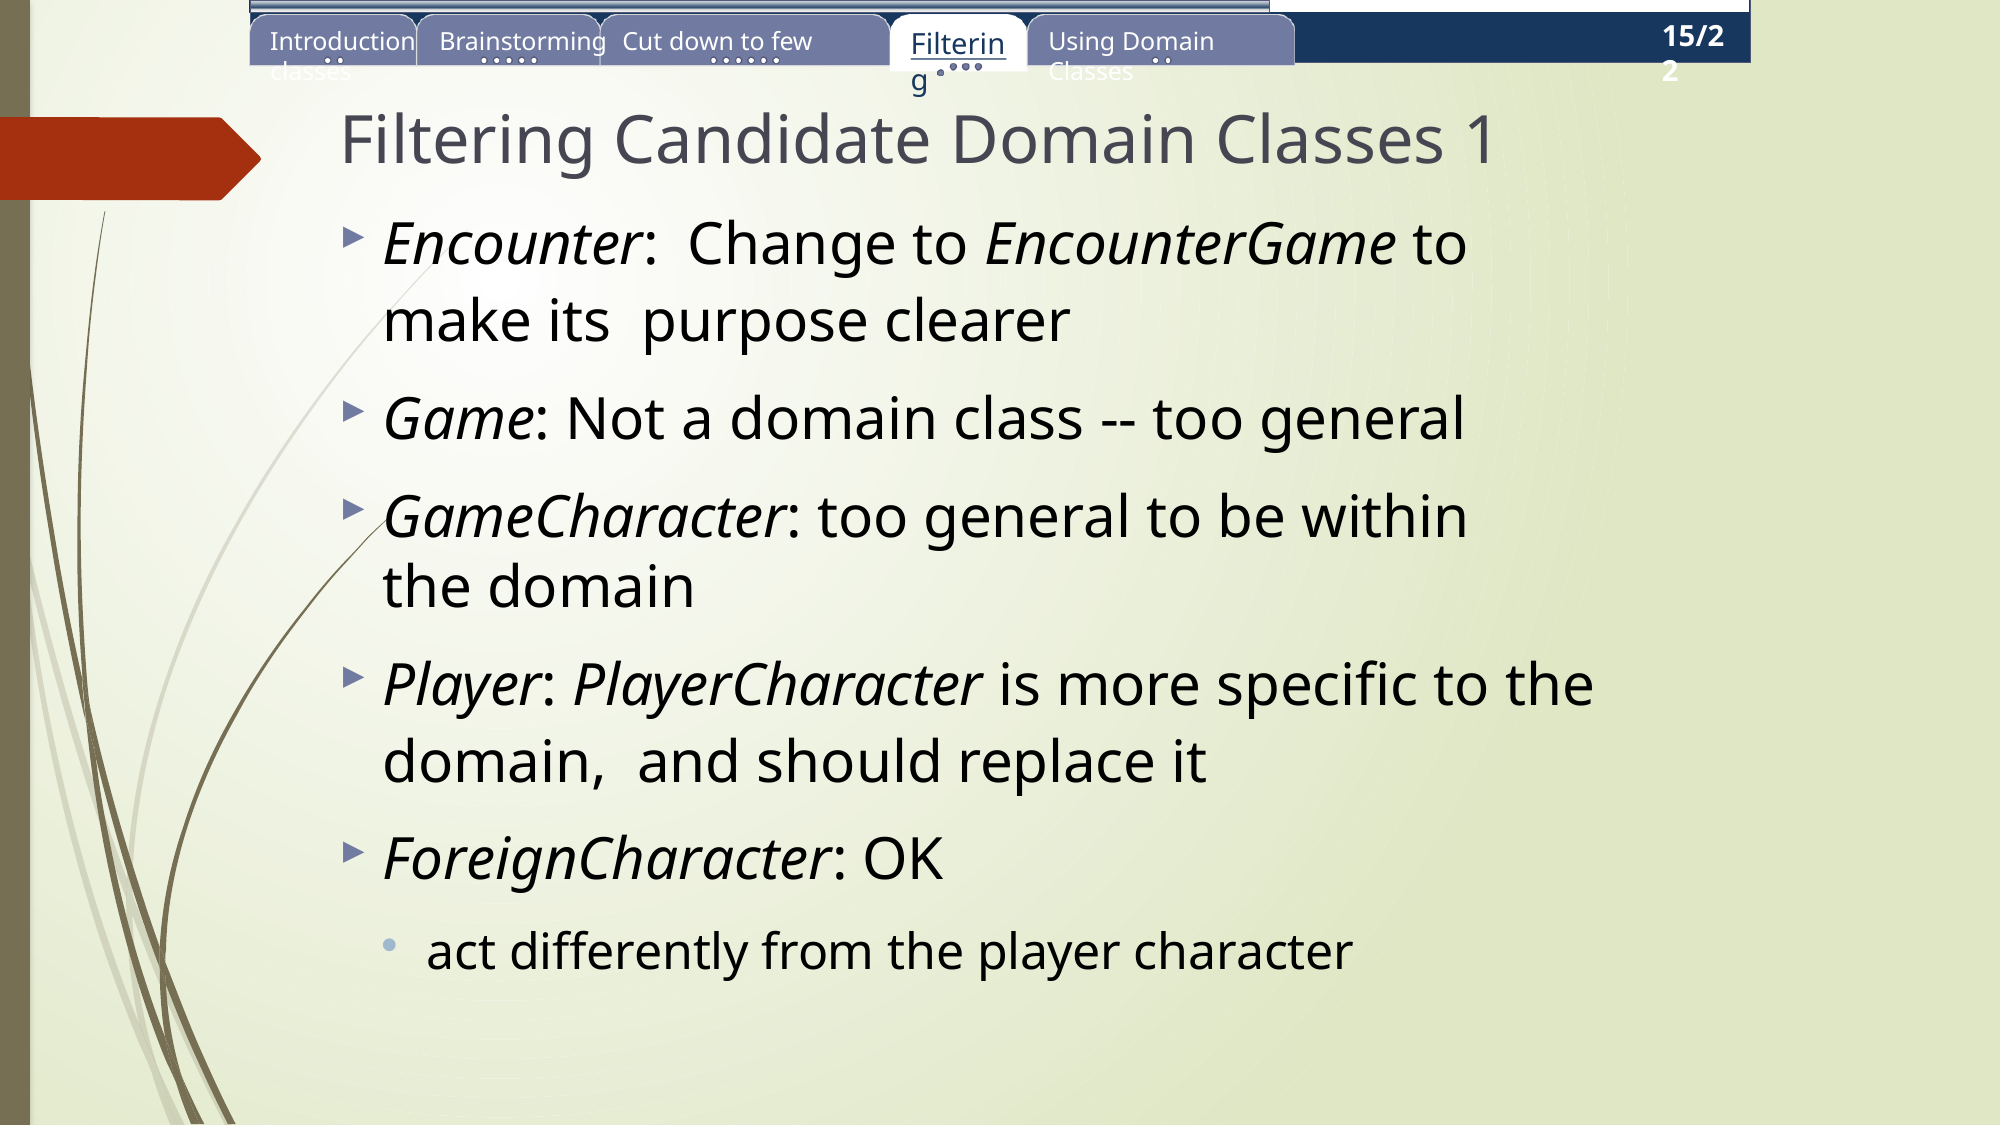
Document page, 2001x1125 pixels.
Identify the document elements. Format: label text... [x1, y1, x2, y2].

text_box Filtering [908, 84, 1009, 96]
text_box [249, 20, 1751, 76]
text_box Filtering Candidate Domain Classes 1 Encounter: Change to EncounterGame to make its purpose clearer Game: Not a domain class -- too general GameCharacter: too general to be within the domain Player: PlayerCharacter is more specific to the domain, and should replace it ForeignCharacter: OK act differently from the player character [337, 84, 1625, 980]
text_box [249, 0, 1751, 14]
